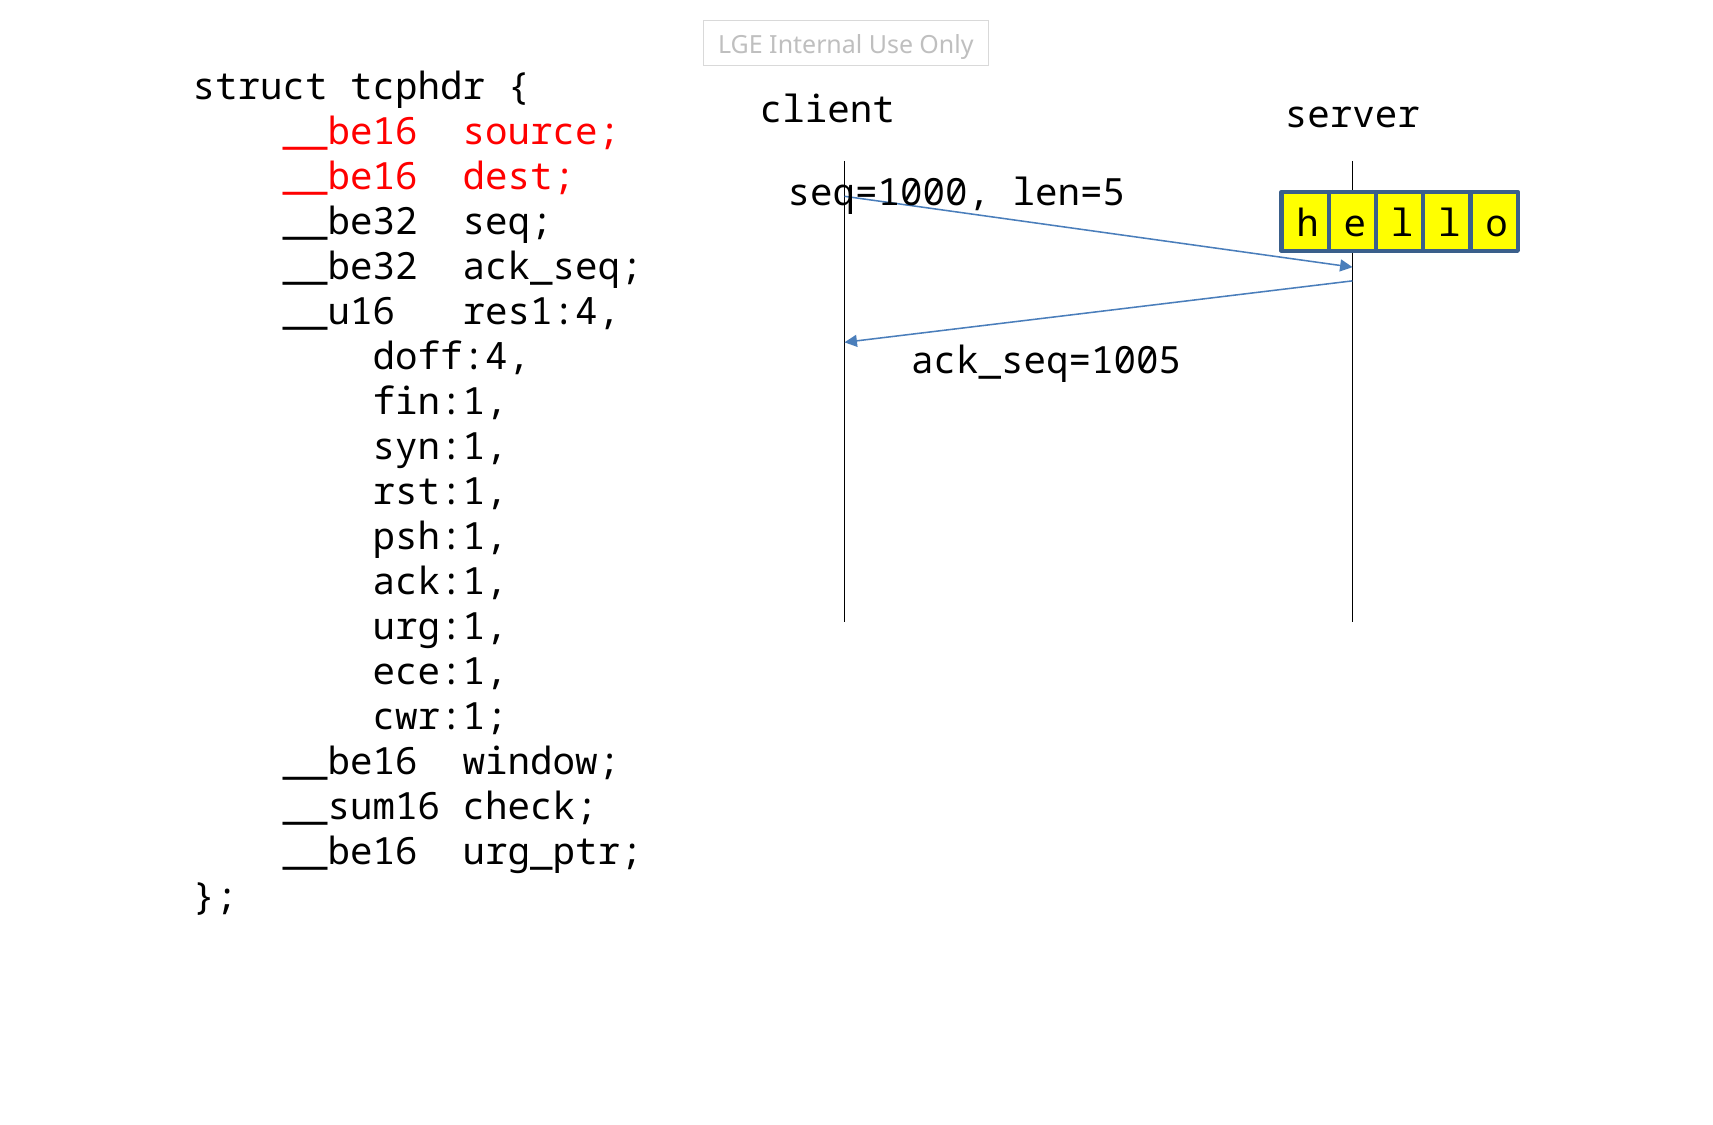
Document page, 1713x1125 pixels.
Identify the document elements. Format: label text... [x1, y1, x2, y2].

text_box server [1270, 82, 1435, 143]
text_box seq=1000, len=5 [772, 160, 844, 221]
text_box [844, 195, 1353, 268]
text_box seq=1000, len=5 [845, 160, 1140, 194]
text_box ack_seq=1005 [896, 351, 1196, 389]
text_box client [745, 78, 910, 138]
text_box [844, 280, 1353, 343]
text_box l [1374, 190, 1421, 253]
text_box struct tcphdr { __be16 source; __be16 dest; __be32 seq; __be32 ack_seq; __u16 res1:4, doff:4, fin:1, syn:1, rst:1, psh:1, ack:1, urg:1, ece:1, cwr:1; __be16 window; __sum16 check; __be16 urg_ptr; }; [177, 54, 658, 970]
text_box e [1357, 190, 1374, 253]
text_box l [1421, 190, 1468, 253]
text_box h [1279, 190, 1327, 194]
text_box o [1468, 190, 1520, 253]
text_box e [1327, 190, 1348, 194]
